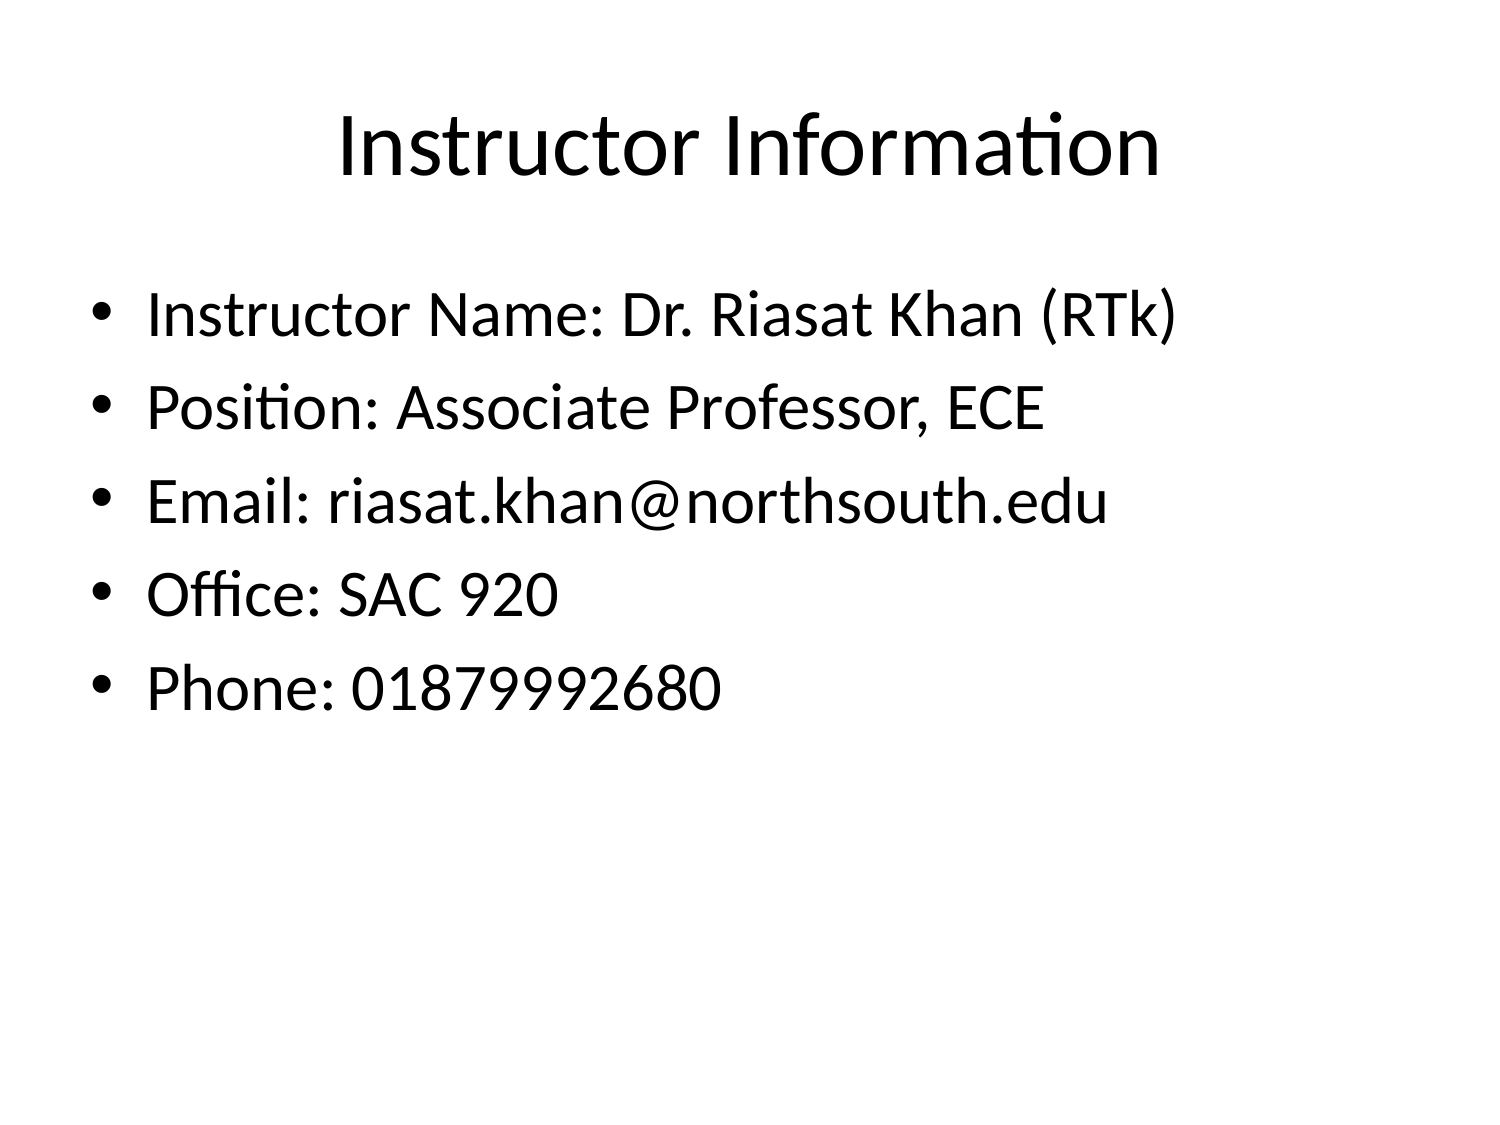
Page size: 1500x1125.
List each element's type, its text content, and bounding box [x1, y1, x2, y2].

title Instructor Information [75, 45, 1425, 233]
list Instructor Name: Dr. Riasat Khan (RTk) Position: Associate Professor, ECE Email: riasat.khan@northsouth.edu Office: SAC 920 Phone: 01879992680 [75, 262, 1425, 1005]
